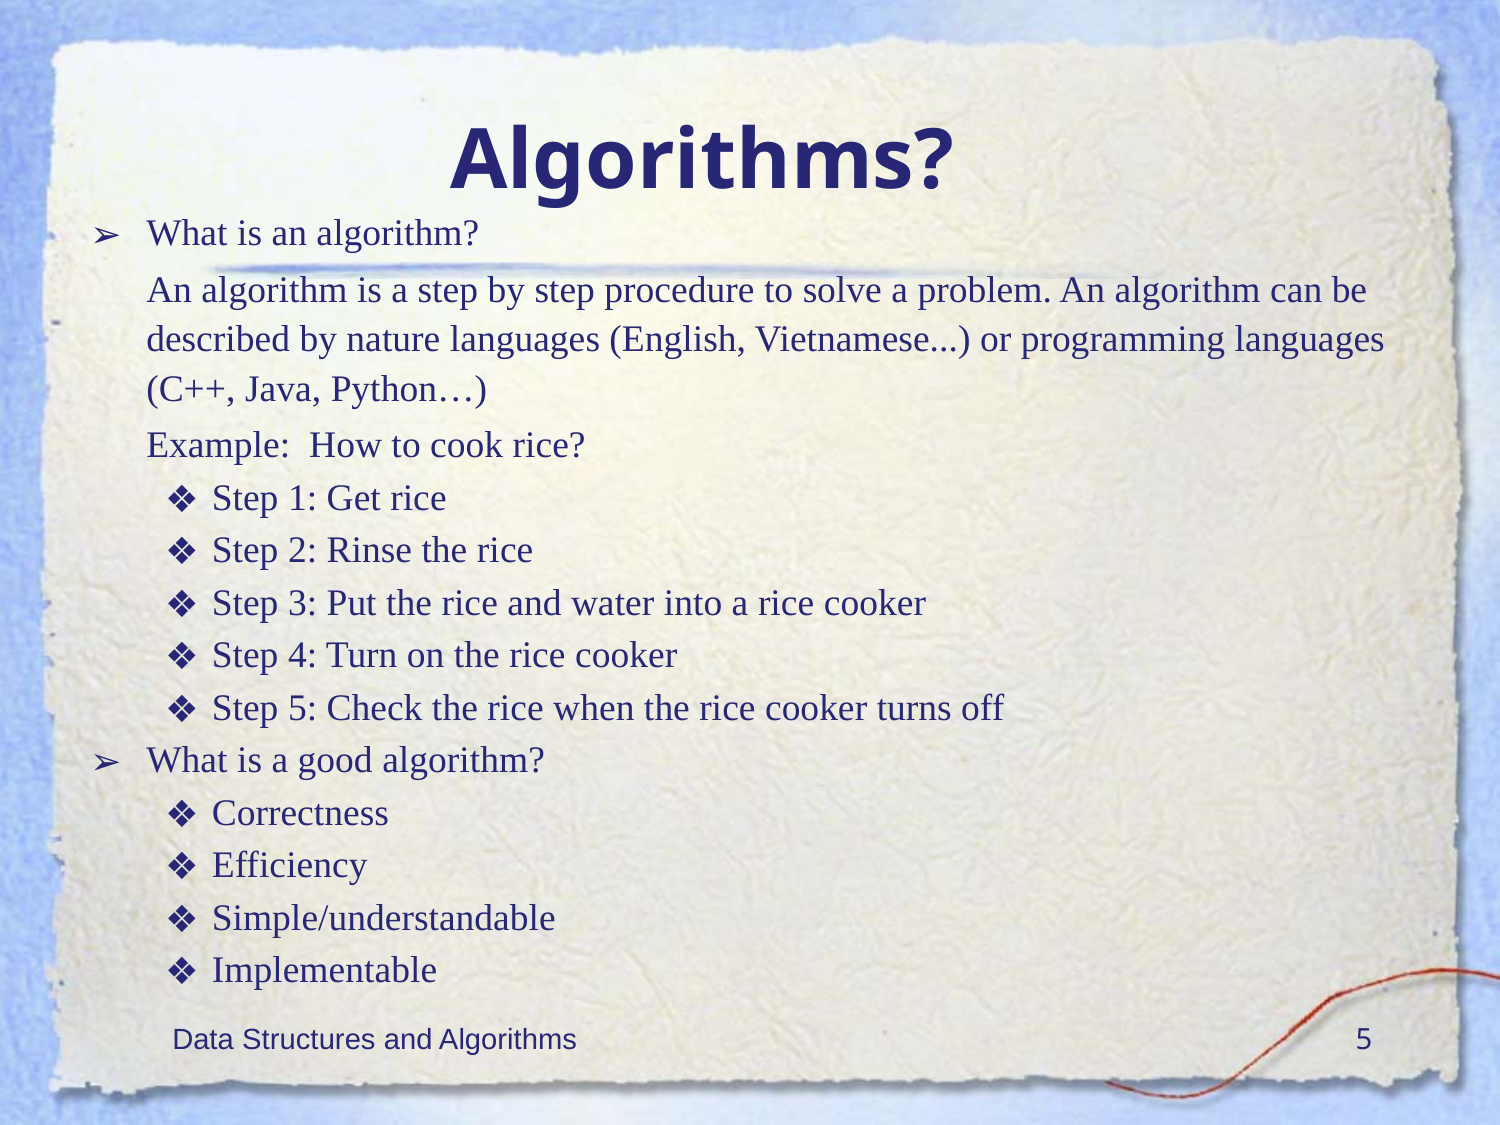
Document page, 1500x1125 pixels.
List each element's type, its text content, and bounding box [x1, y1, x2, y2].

title Algorithms? [112, 50, 1388, 200]
footer Data Structures and Algorithms [112, 1012, 638, 1088]
slide_number ‹#› [1074, 1012, 1388, 1088]
picture [0, 0, 1500, 1125]
list What is an algorithm? An algorithm is a step by step procedure to solve a problem. An algorithm can be described by nature languages (English, Vietnamese...) or programming languages (C++, Java, Python…) Example: How to cook rice? Step 1: Get rice Step 2: Rinse the rice Step 3: Put the rice and water into a rice cooker Step 4: Turn on the rice cooker Step 5: Check the rice when the rice cooker turns off What is a good algorithm? Correctness Efficiency Simple/understandable Implementable [75, 200, 1425, 1038]
